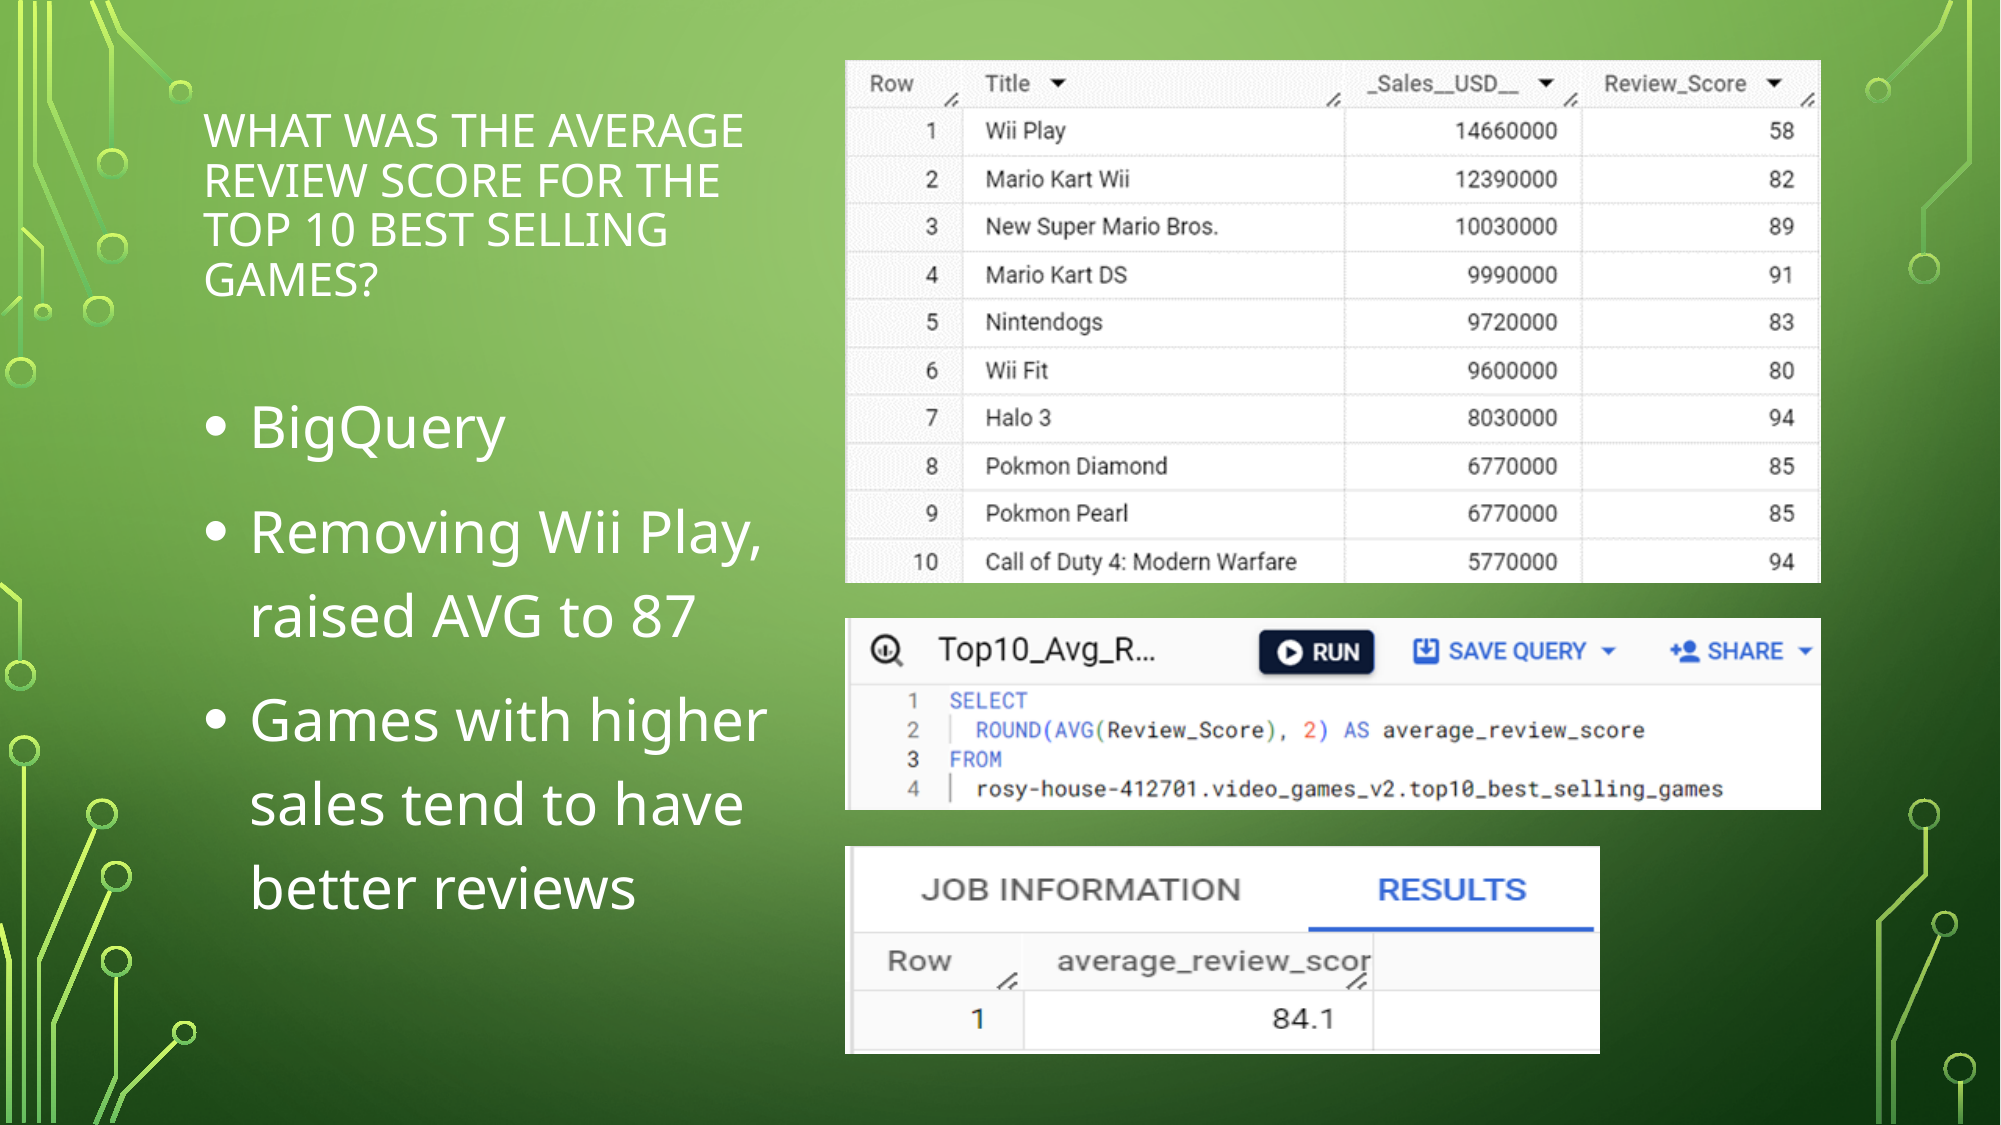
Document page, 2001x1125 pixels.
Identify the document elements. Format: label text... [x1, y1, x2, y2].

picture [845, 845, 1600, 1055]
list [845, 618, 1821, 810]
list BigQuery Removing Wii Play, raised AVG to 87 Games with higher sales tend to have better reviews [188, 369, 821, 950]
title What was the average review score for the top 10 best selling games? [188, 99, 821, 369]
picture [845, 60, 1821, 583]
